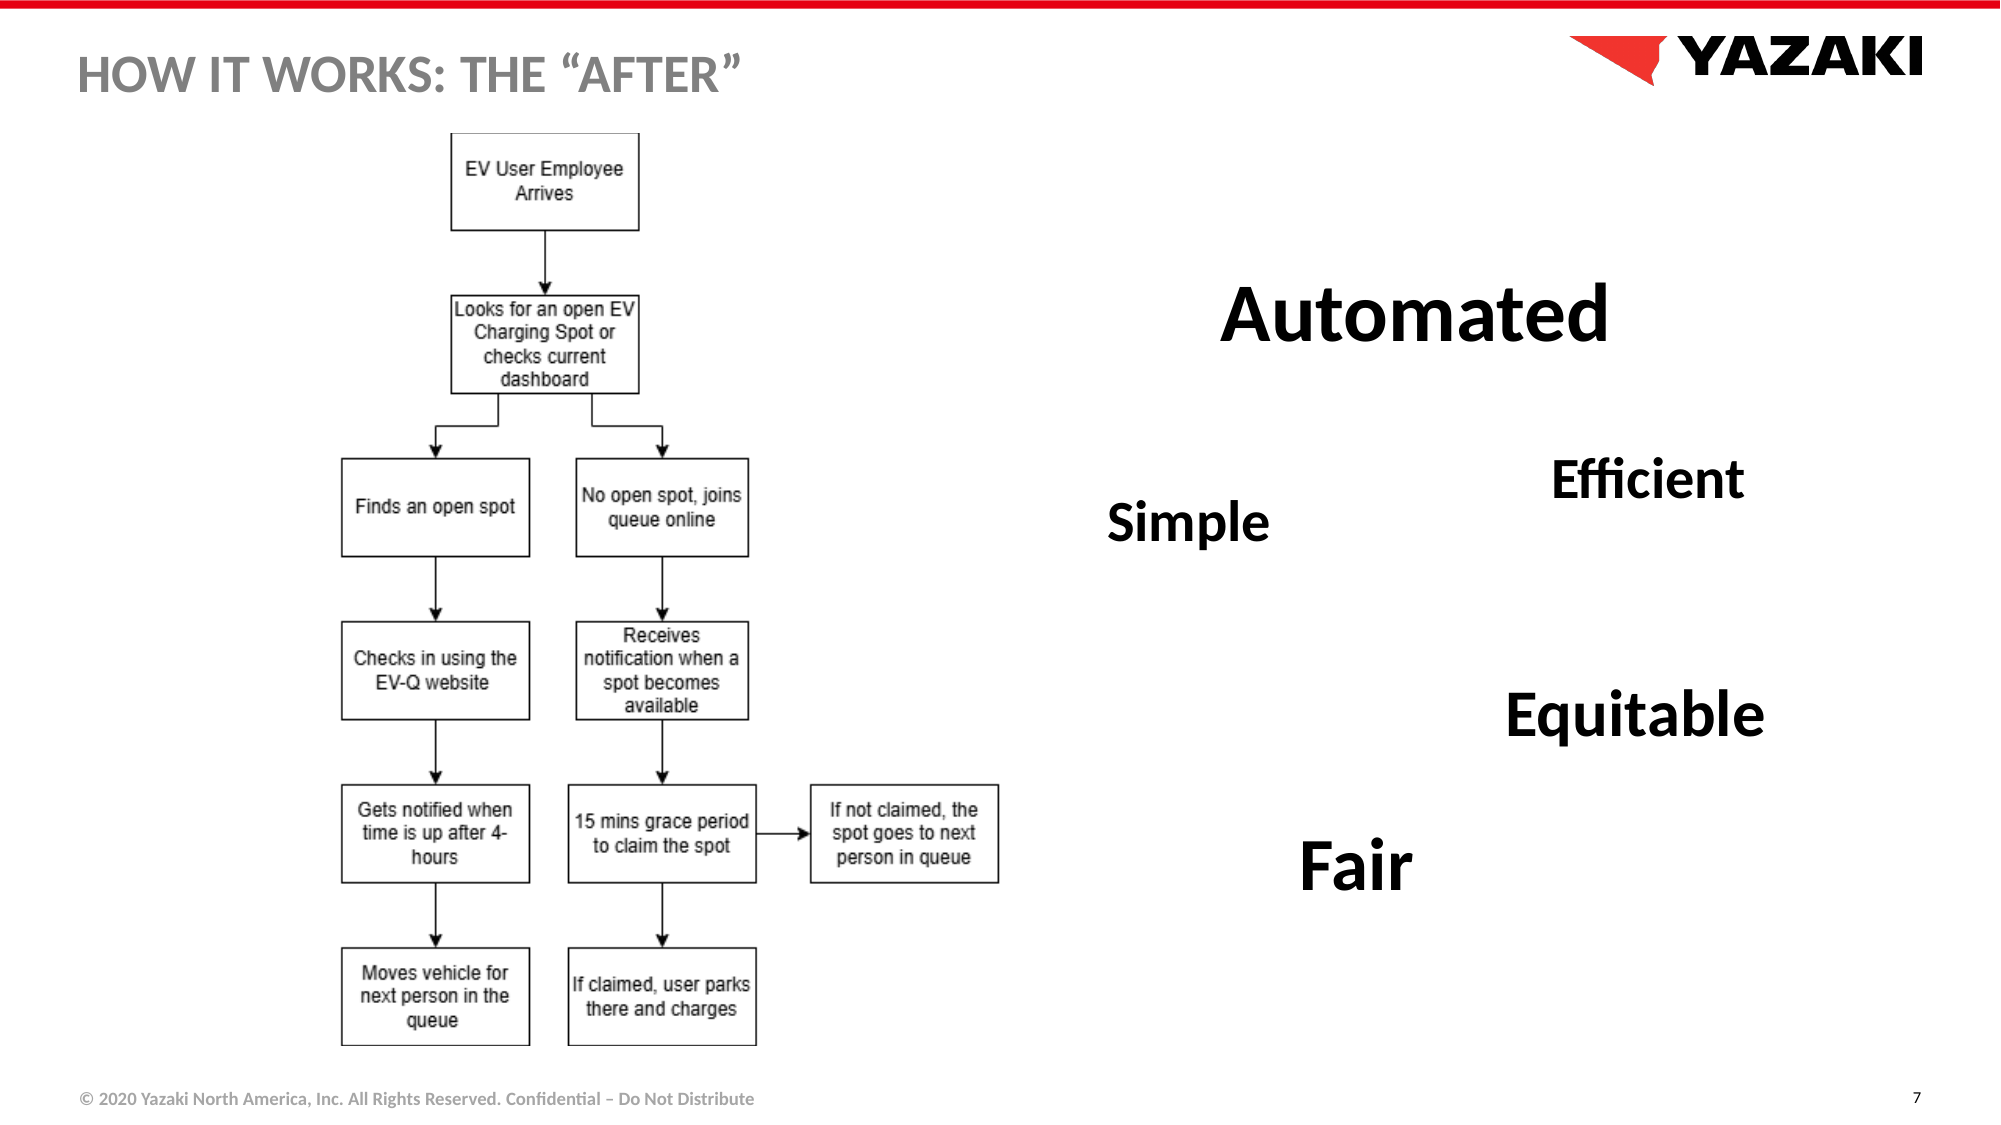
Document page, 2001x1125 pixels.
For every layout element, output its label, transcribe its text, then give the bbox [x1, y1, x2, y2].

picture [256, 132, 1001, 1047]
picture [1569, 36, 1922, 86]
text_box Efficient [1536, 432, 1768, 518]
text_box Simple [1092, 475, 1289, 561]
text_box Equitable [1490, 661, 1900, 757]
text_box Automated [1205, 250, 1652, 366]
text_box Fair [1284, 807, 1695, 913]
title How it works: the “after” [62, 28, 1518, 113]
